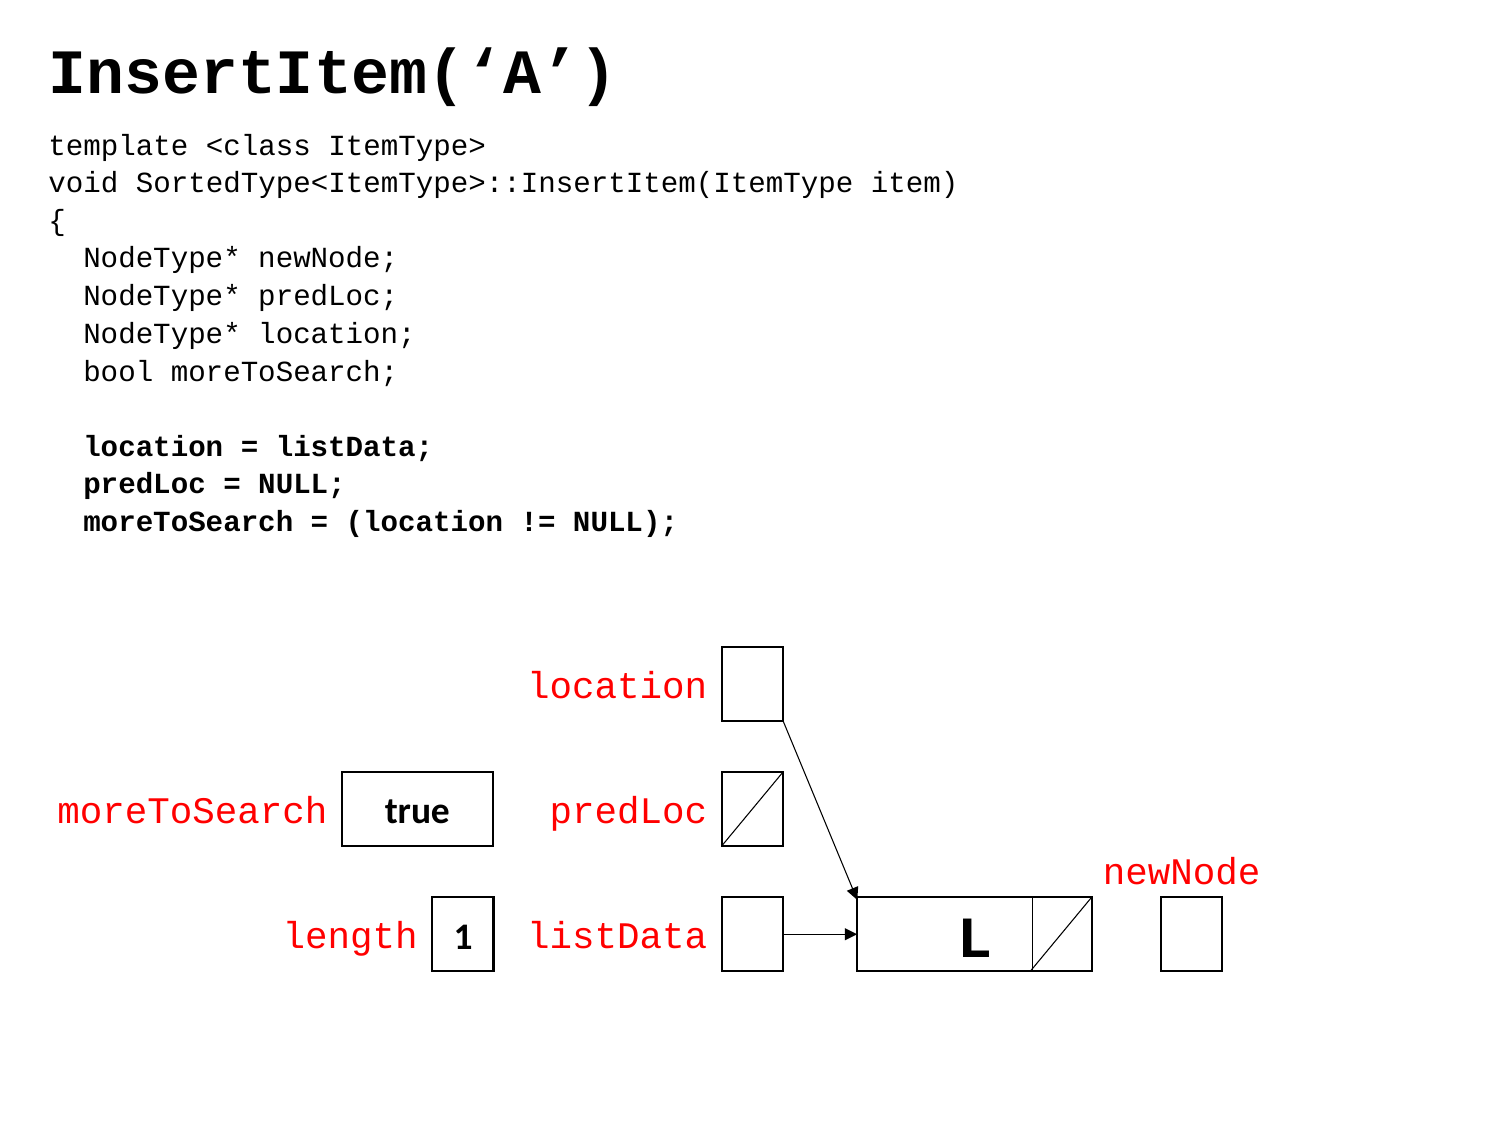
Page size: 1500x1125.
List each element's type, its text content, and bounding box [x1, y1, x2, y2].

text_box true [341, 771, 494, 847]
text_box newNode [1046, 839, 1276, 899]
text_box [1160, 899, 1223, 972]
title InsertItem(‘A’) [33, 31, 1294, 116]
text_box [1030, 897, 1092, 972]
text_box L [856, 896, 1046, 972]
text_box length [204, 909, 433, 964]
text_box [782, 720, 858, 900]
text_box location [493, 653, 722, 714]
text_box listData [495, 909, 722, 964]
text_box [721, 771, 782, 846]
text_box predLoc [494, 778, 721, 839]
text_box [721, 646, 784, 722]
list template <class ItemType> void SortedType<ItemType>::InsertItem(ItemType item) { NodeType* newNode; NodeType* predLoc; NodeType* location; bool moreToSearch; location = listData; predLoc = NULL; moreToSearch = (location != NULL); [33, 122, 1055, 909]
text_box [721, 909, 784, 972]
text_box 1 [431, 909, 495, 972]
text_box moreToSearch [34, 778, 342, 839]
